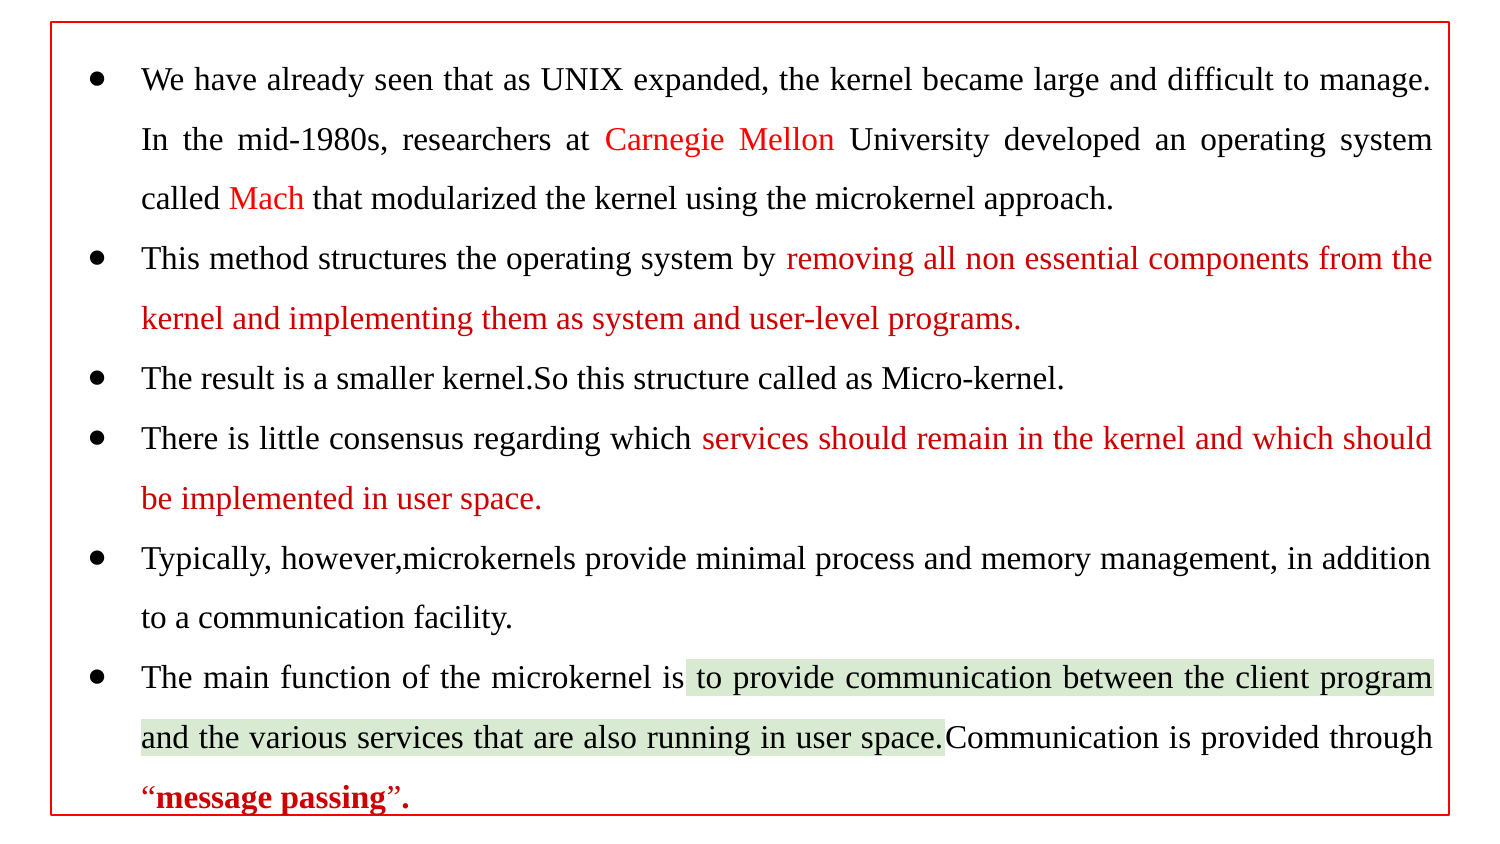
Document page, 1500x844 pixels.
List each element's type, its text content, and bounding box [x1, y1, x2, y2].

list We have already seen that as UNIX expanded, the kernel became large and difficult to manage. In the mid-1980s, researchers at Carnegie Mellon University developed an operating system called Mach that modularized the kernel using the microkernel approach. This method structures the operating system by removing all non essential components from the kernel and implementing them as system and user-level programs. The result is a smaller kernel.So this structure called as Micro-kernel. There is little consensus regarding which services should remain in the kernel and which should be implemented in user space. Typically, however,microkernels provide minimal process and memory management, in addition to a communication facility. The main function of the microkernel is to provide communication between the client program and the various services that are also running in user space.Communication is provided through “message passing”. [51, 21, 1449, 816]
